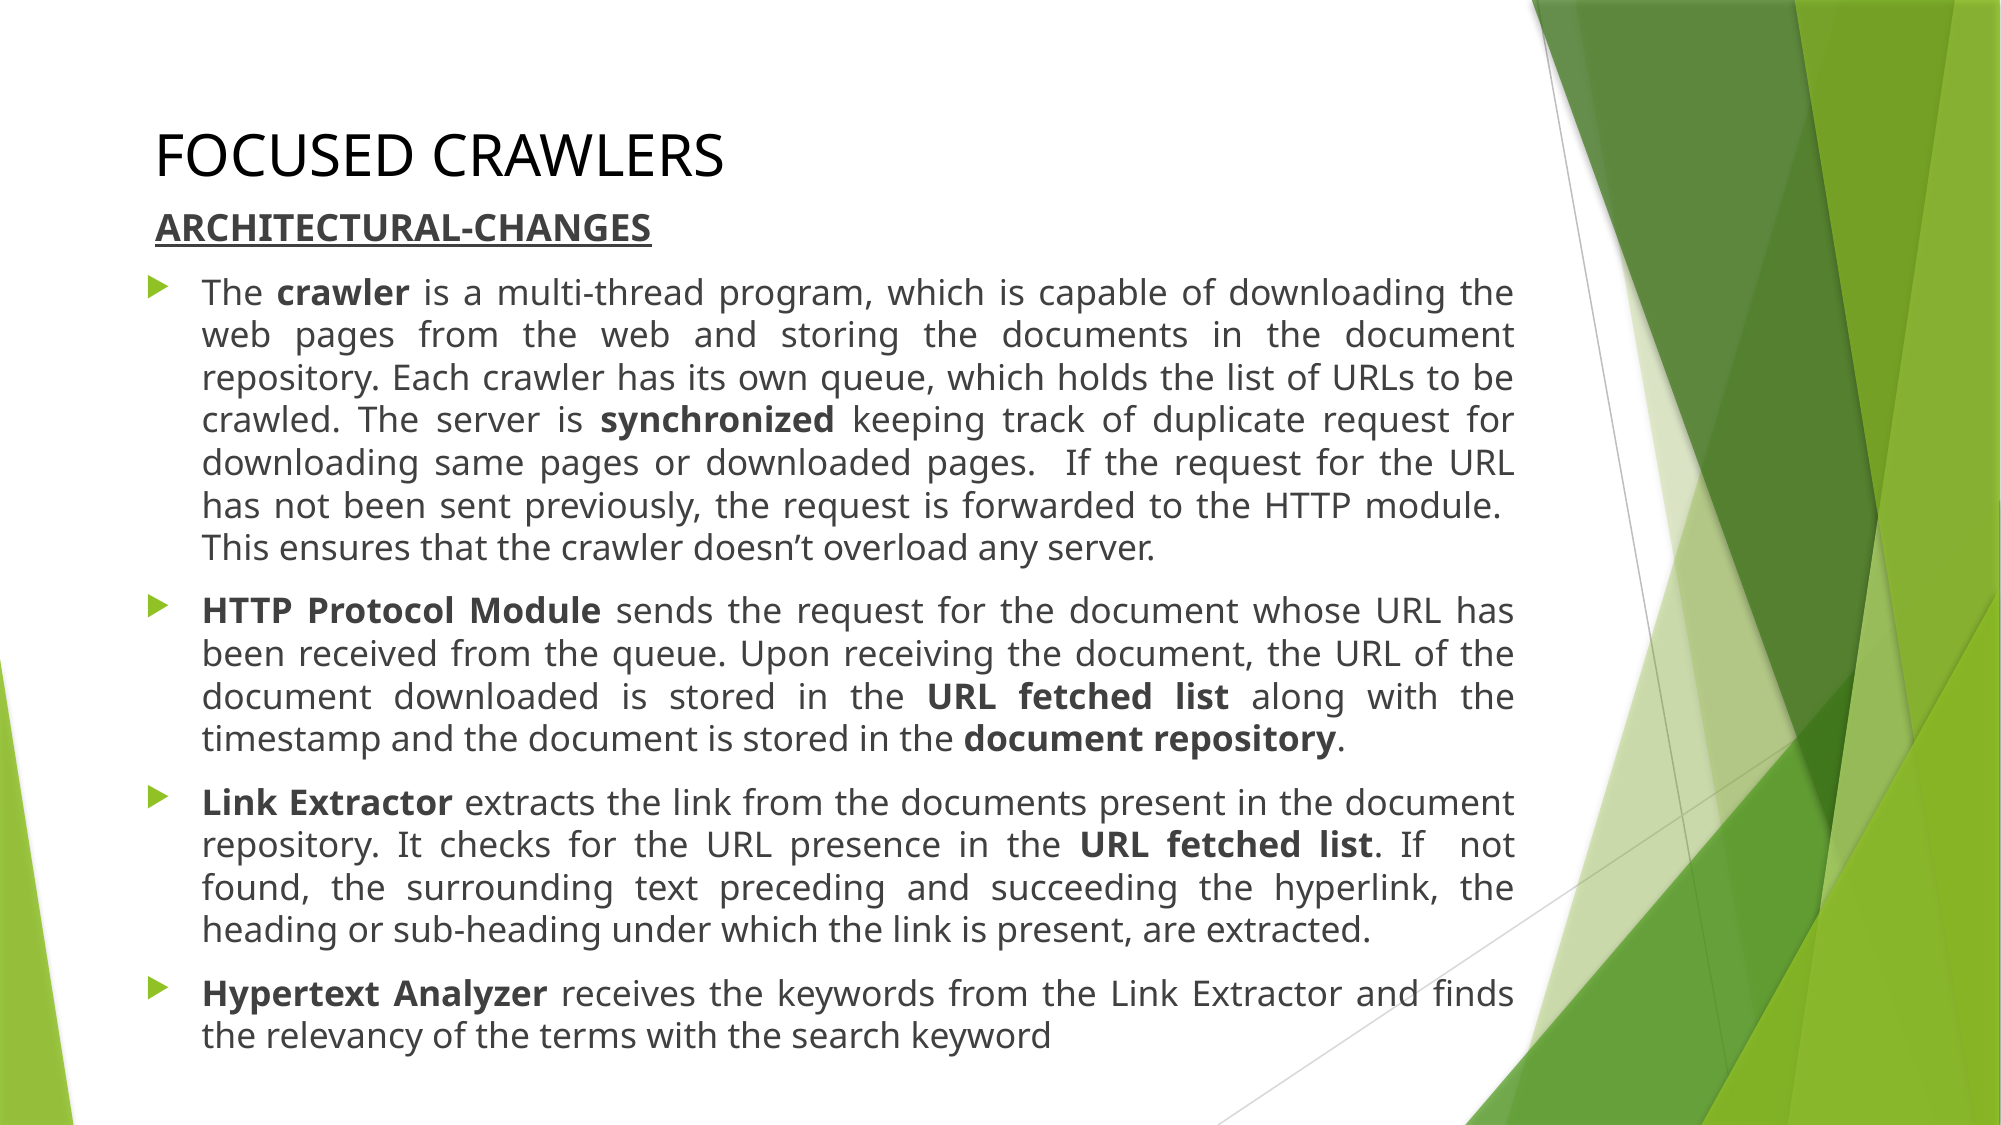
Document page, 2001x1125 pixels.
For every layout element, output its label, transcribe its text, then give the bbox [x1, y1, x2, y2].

list ARCHITECTURAL-CHANGES The crawler is a multi-thread program, which is capable of downloading the web pages from the web and storing the documents in the document repository. Each crawler has its own queue, which holds the list of URLs to be crawled. The server is synchronized keeping track of duplicate request for downloading same pages or downloaded pages. If the request for the URL has not been sent previously, the request is forwarded to the HTTP module. This ensures that the crawler doesn’t overload any server. HTTP Protocol Module sends the request for the document whose URL has been received from the queue. Upon receiving the document, the URL of the document downloaded is stored in the URL fetched list along with the timestamp and the document is stored in the document repository. Link Extractor extracts the link from the documents present in the document repository. It checks for the URL presence in the URL fetched list. If not found, the surrounding text preceding and succeeding the hyperlink, the heading or sub-heading under which the link is present, are extracted. Hypertext Analyzer receives the keywords from the Link Extractor and finds the relevancy of the terms with the search keyword [130, 196, 1531, 1105]
text_box FOCUSED CRAWLERS [139, 110, 763, 196]
